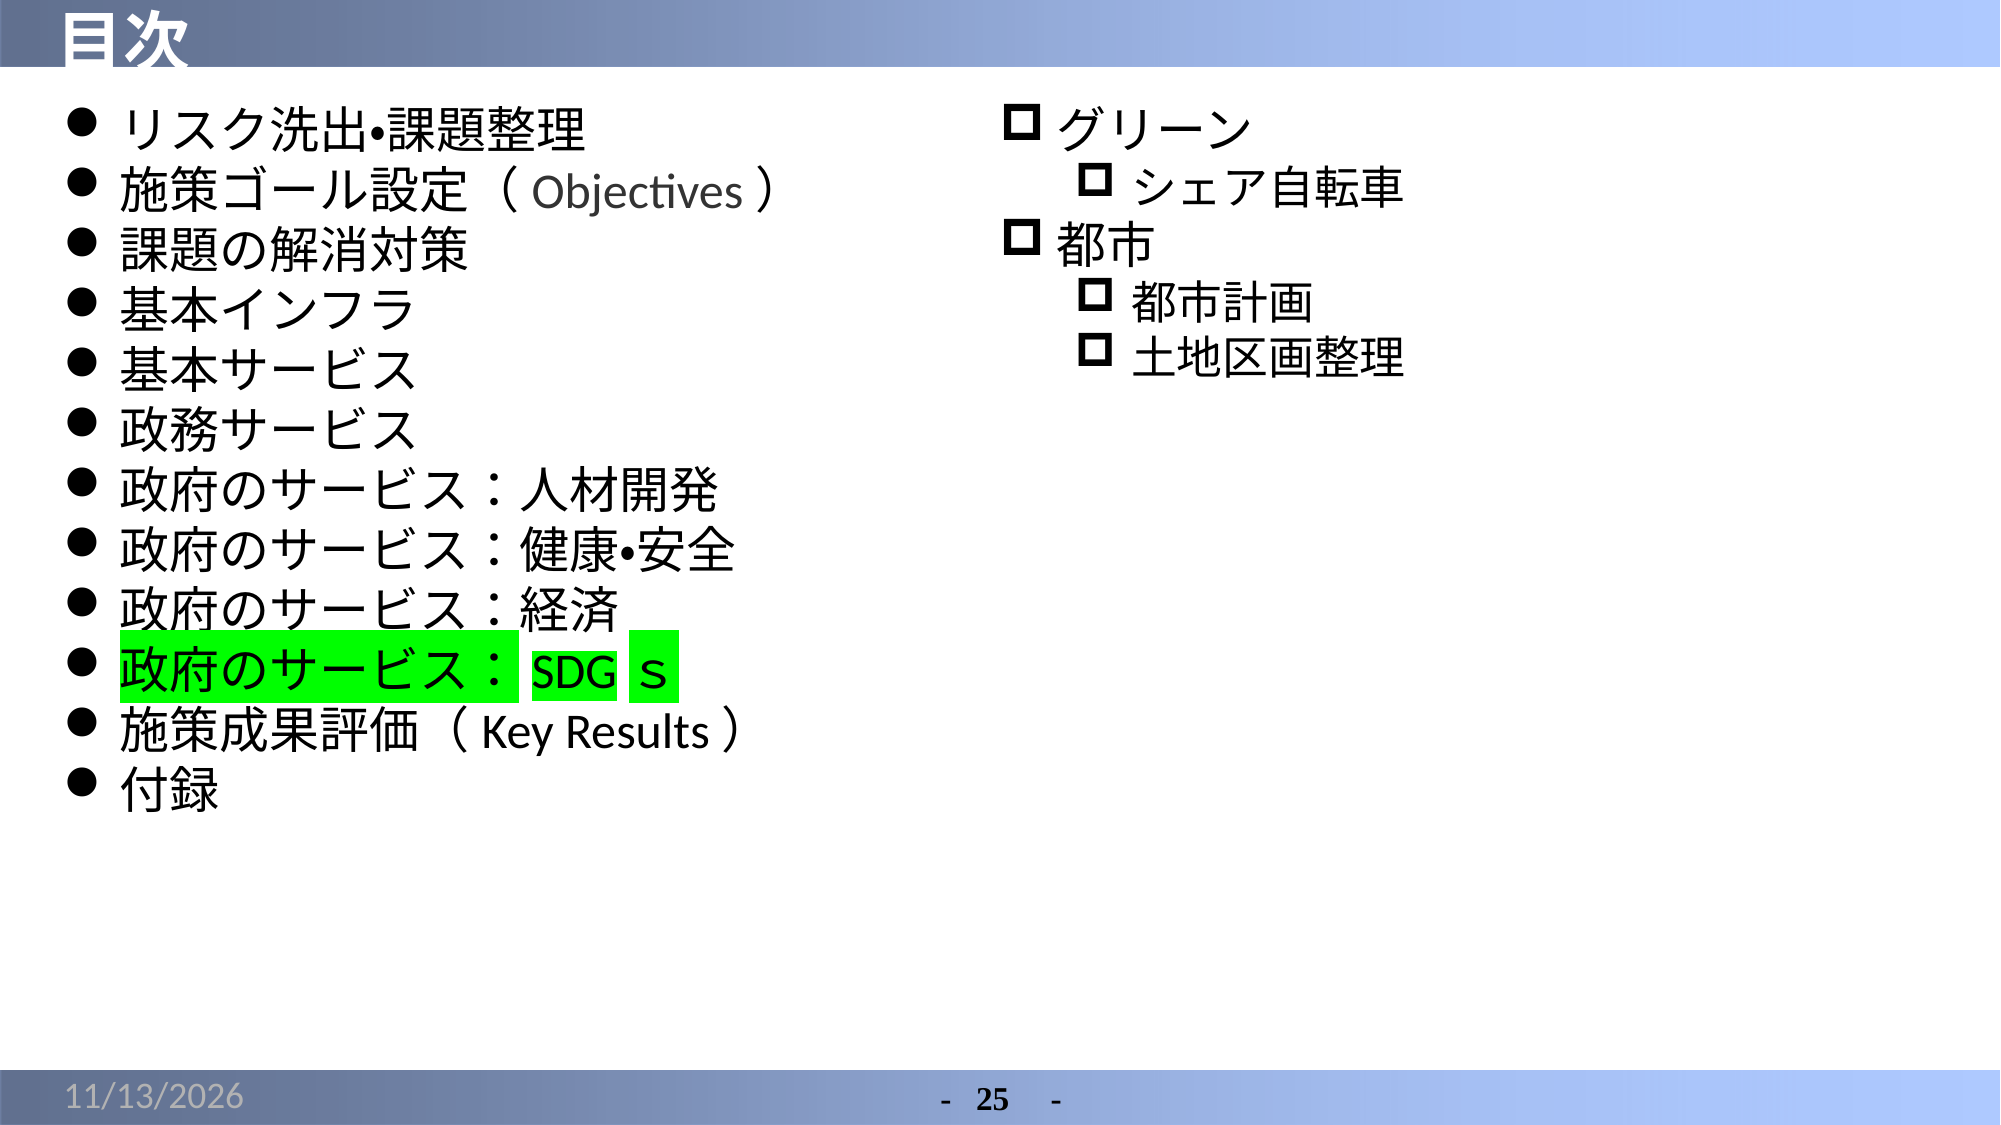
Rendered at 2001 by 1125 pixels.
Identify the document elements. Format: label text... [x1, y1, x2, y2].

slide_number - 25 - [935, 1078, 1065, 1117]
list リスク洗出・課題整理 施策ゴール設定（Objectives） 課題の解消対策 基本インフラ 基本サービス 政務サービス 政府のサービス：人材開発 政府のサービス：健康・安全 政府のサービス：経済 政府のサービス：SDGｓ 施策成果評価（Key Results） 付録 [63, 98, 967, 1033]
title 目次 [56, 0, 1937, 81]
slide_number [63, 1071, 524, 1117]
list グリーン シェア自転車 都市 都市計画 土地区画整理 [999, 98, 1937, 1033]
